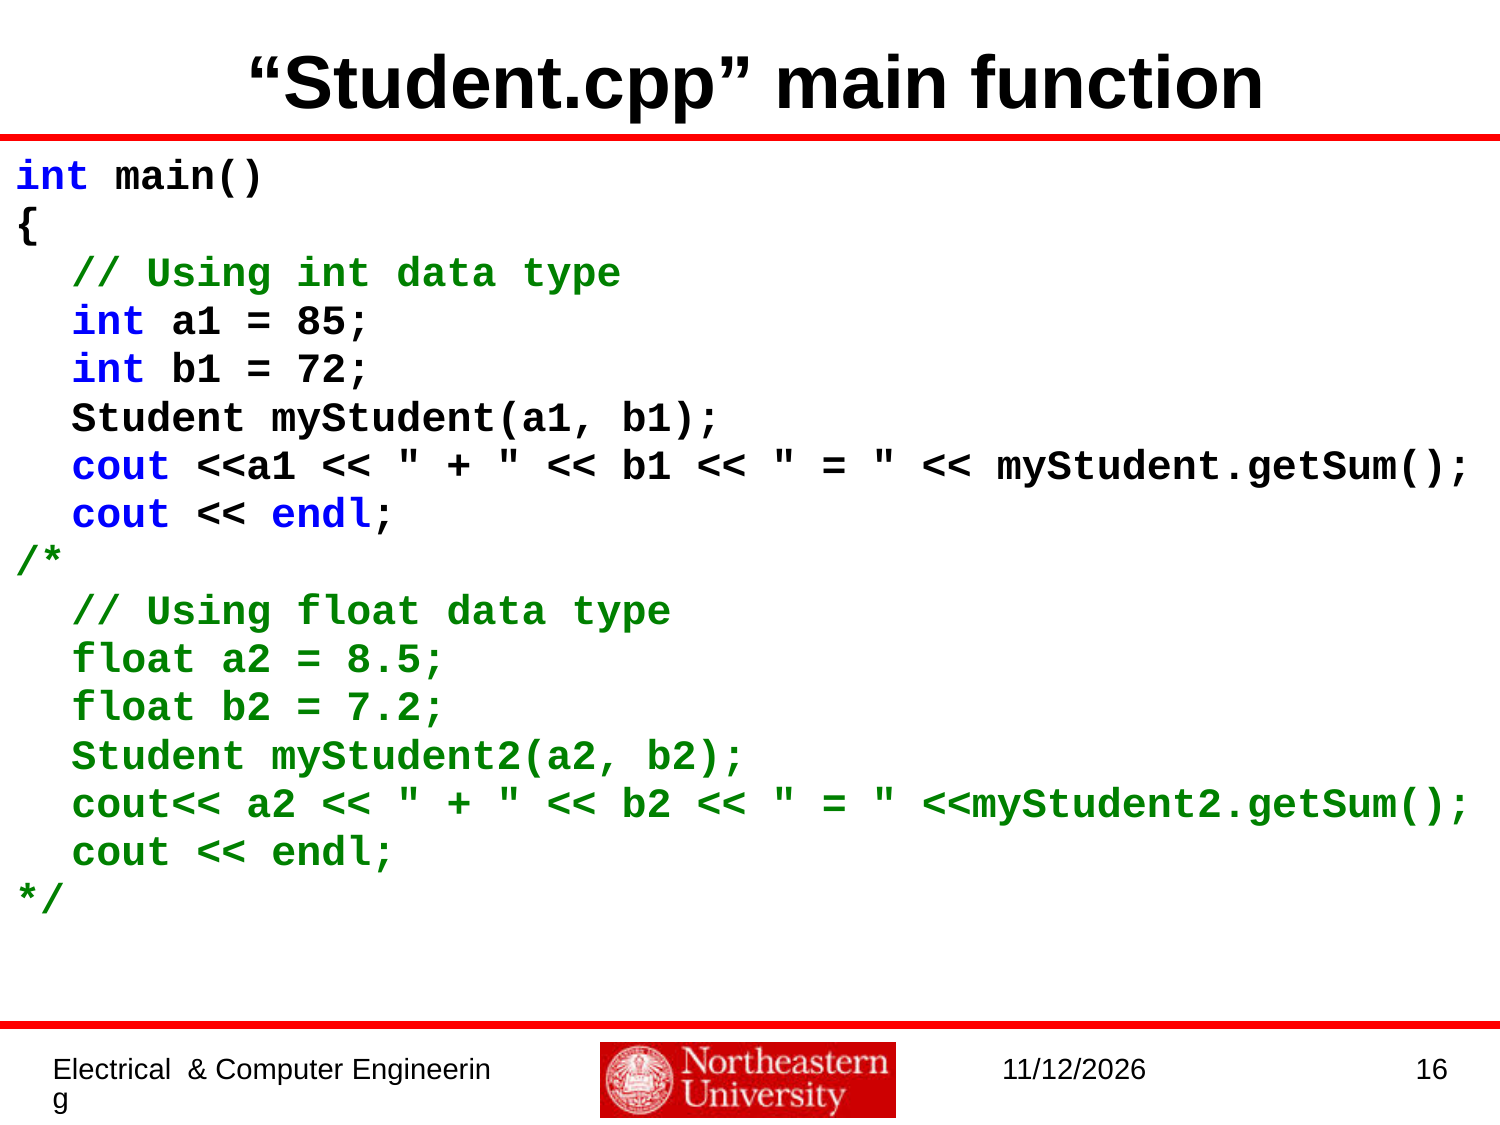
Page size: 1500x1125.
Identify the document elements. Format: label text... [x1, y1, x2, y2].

title “Student.cpp” main function [68, 15, 1445, 142]
list int main() { // Using int data type int a1 = 85; int b1 = 72; Student myStudent(a1, b1); cout <<a1 << " + " << b1 << " = " << myStudent.getSum(); cout << endl; /* // Using float data type float a2 = 8.5; float b2 = 7.2; Student myStudent2(a2, b2); cout<< a2 << " + " << b2 << " = " <<myStudent2.getSum(); cout << endl; */ [0, 149, 1500, 1001]
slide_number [986, 1042, 1338, 1121]
slide_number 16 [1375, 1042, 1464, 1121]
footer Electrical & Computer Engineering [37, 1042, 513, 1121]
picture [600, 1042, 896, 1118]
